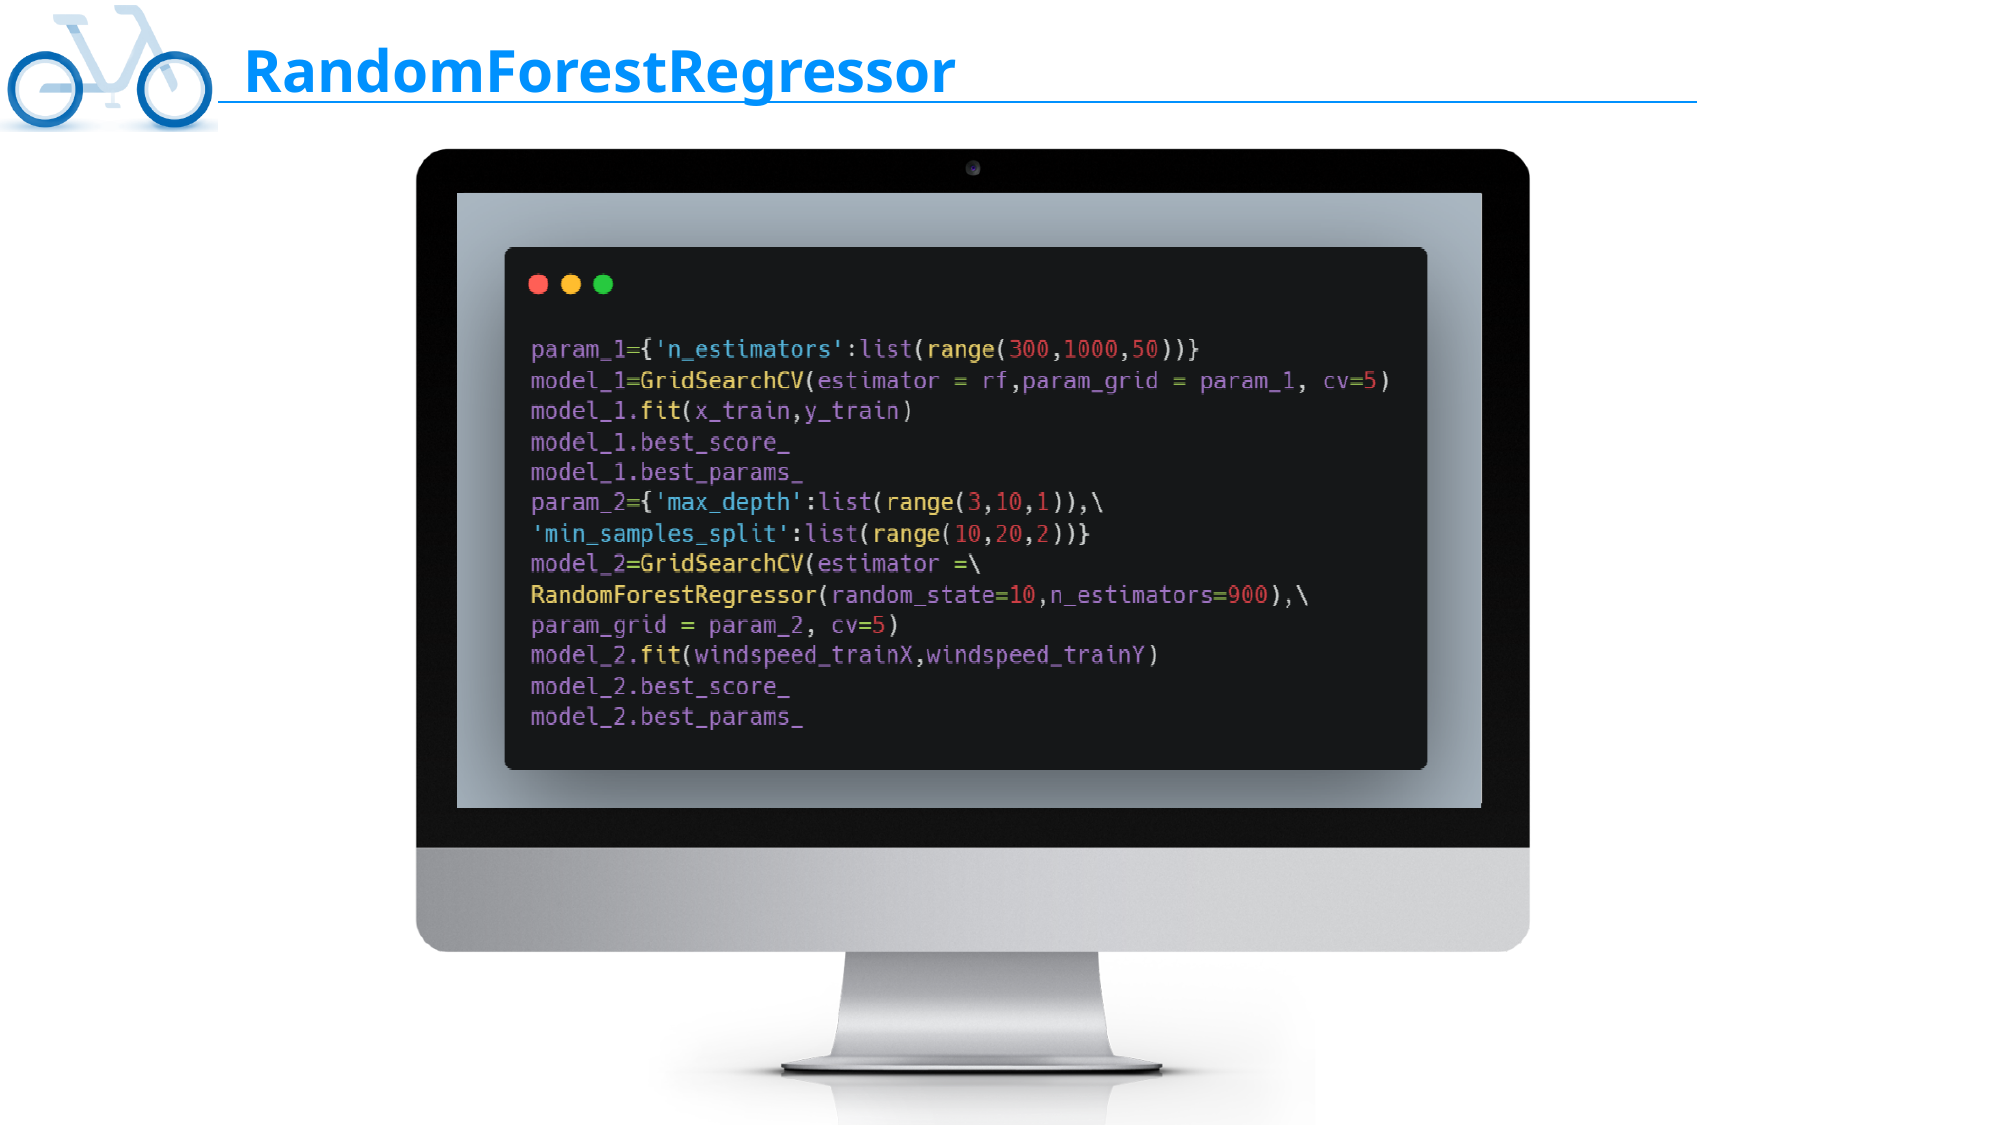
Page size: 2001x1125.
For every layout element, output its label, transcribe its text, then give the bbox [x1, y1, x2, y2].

text_box RandomForestRegressor [212, 34, 989, 90]
picture [386, 122, 1559, 1125]
